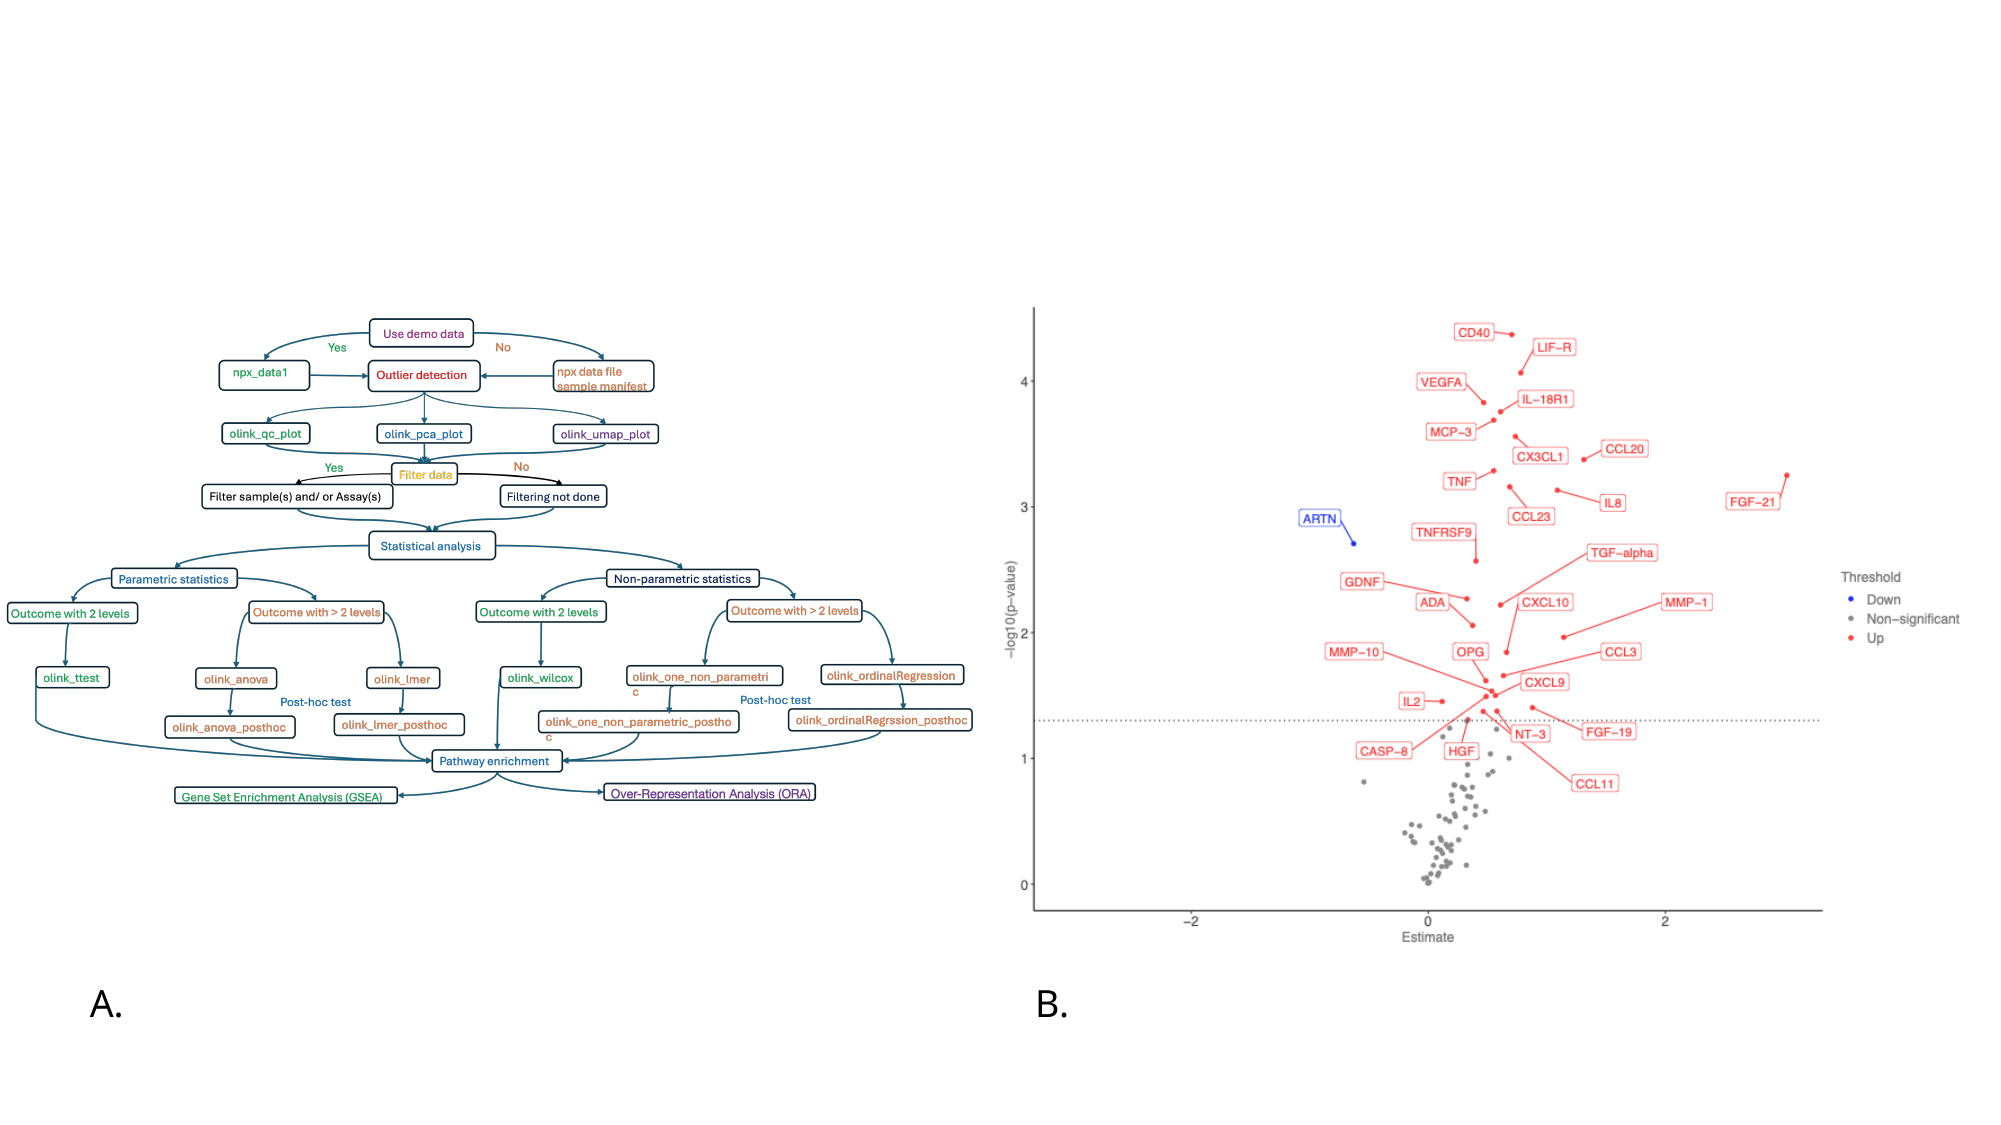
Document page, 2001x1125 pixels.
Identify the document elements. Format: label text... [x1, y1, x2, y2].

picture [3, 318, 977, 813]
text_box B. [1020, 972, 1085, 1033]
text_box A. [75, 972, 139, 1033]
picture [999, 301, 1973, 952]
